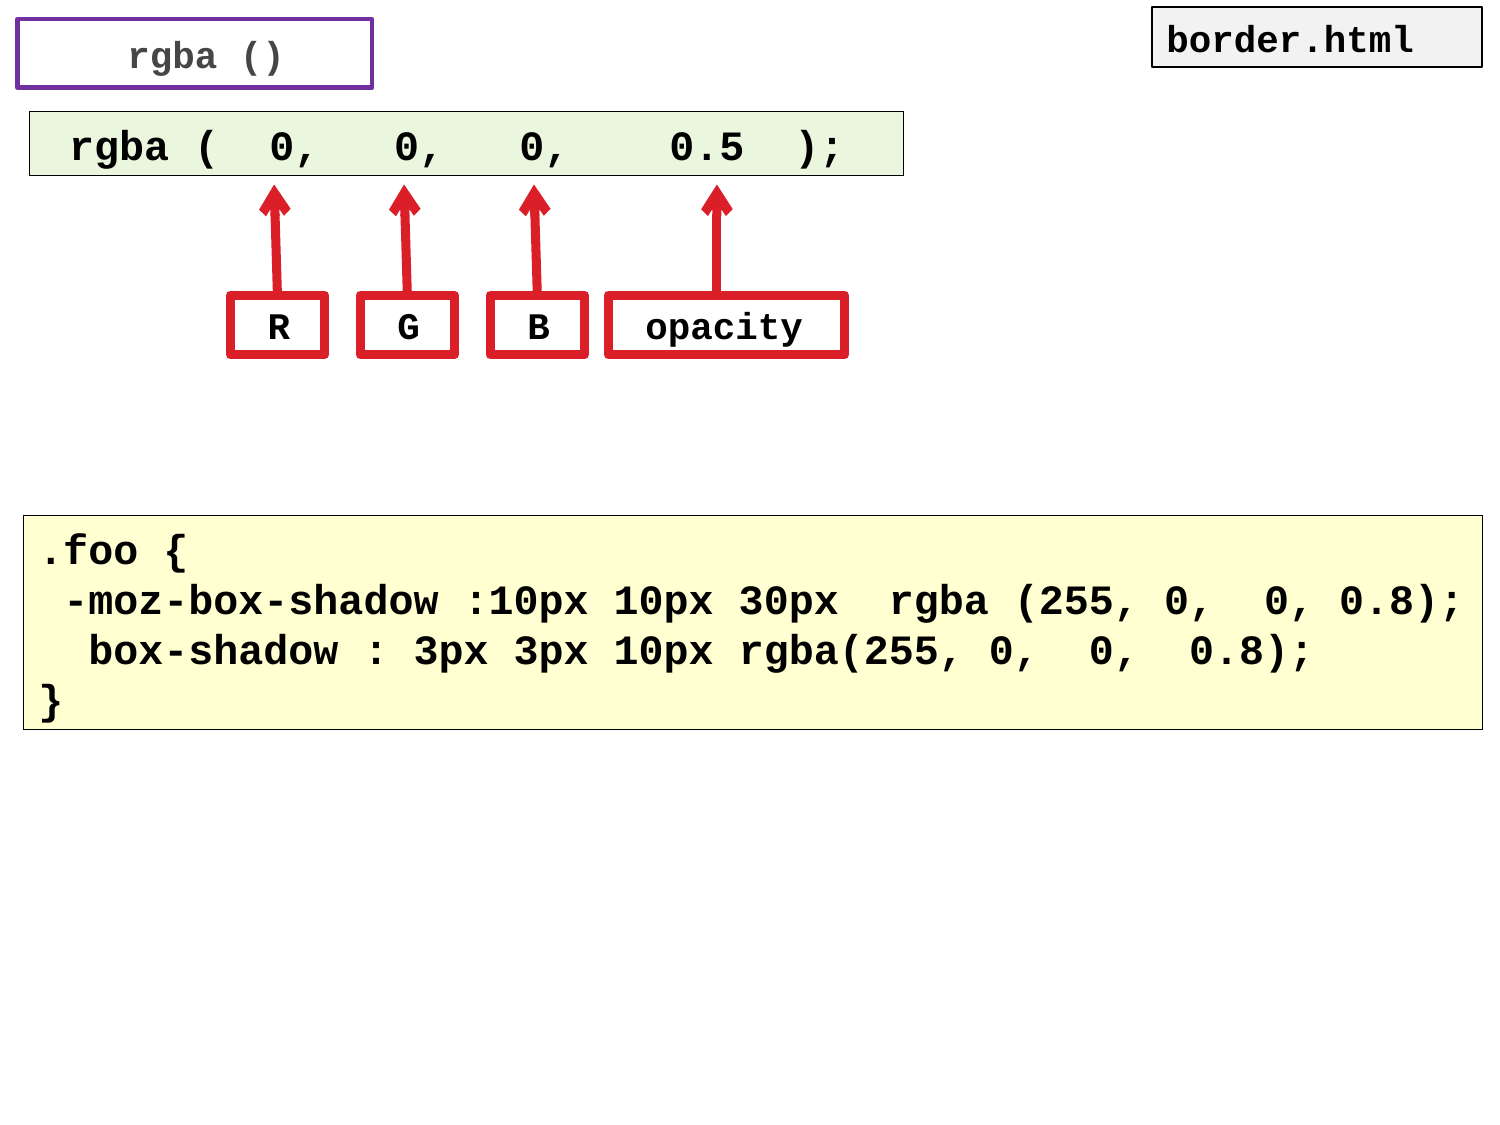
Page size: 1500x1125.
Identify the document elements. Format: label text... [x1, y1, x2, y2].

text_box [229, 184, 325, 356]
title rgba () [17, 19, 372, 88]
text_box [607, 184, 845, 356]
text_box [489, 184, 585, 356]
text_box rgba ( 0, 0, 0, 0.5 ); [29, 111, 904, 176]
text_box border.html [1151, 7, 1483, 67]
text_box .foo { -moz-box-shadow :10px 10px 30px rgba (255, 0, 0, 0.8); box-shadow : 3px 3px 10px rgba(255, 0, 0, 0.8); } [23, 515, 1483, 730]
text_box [359, 184, 455, 356]
